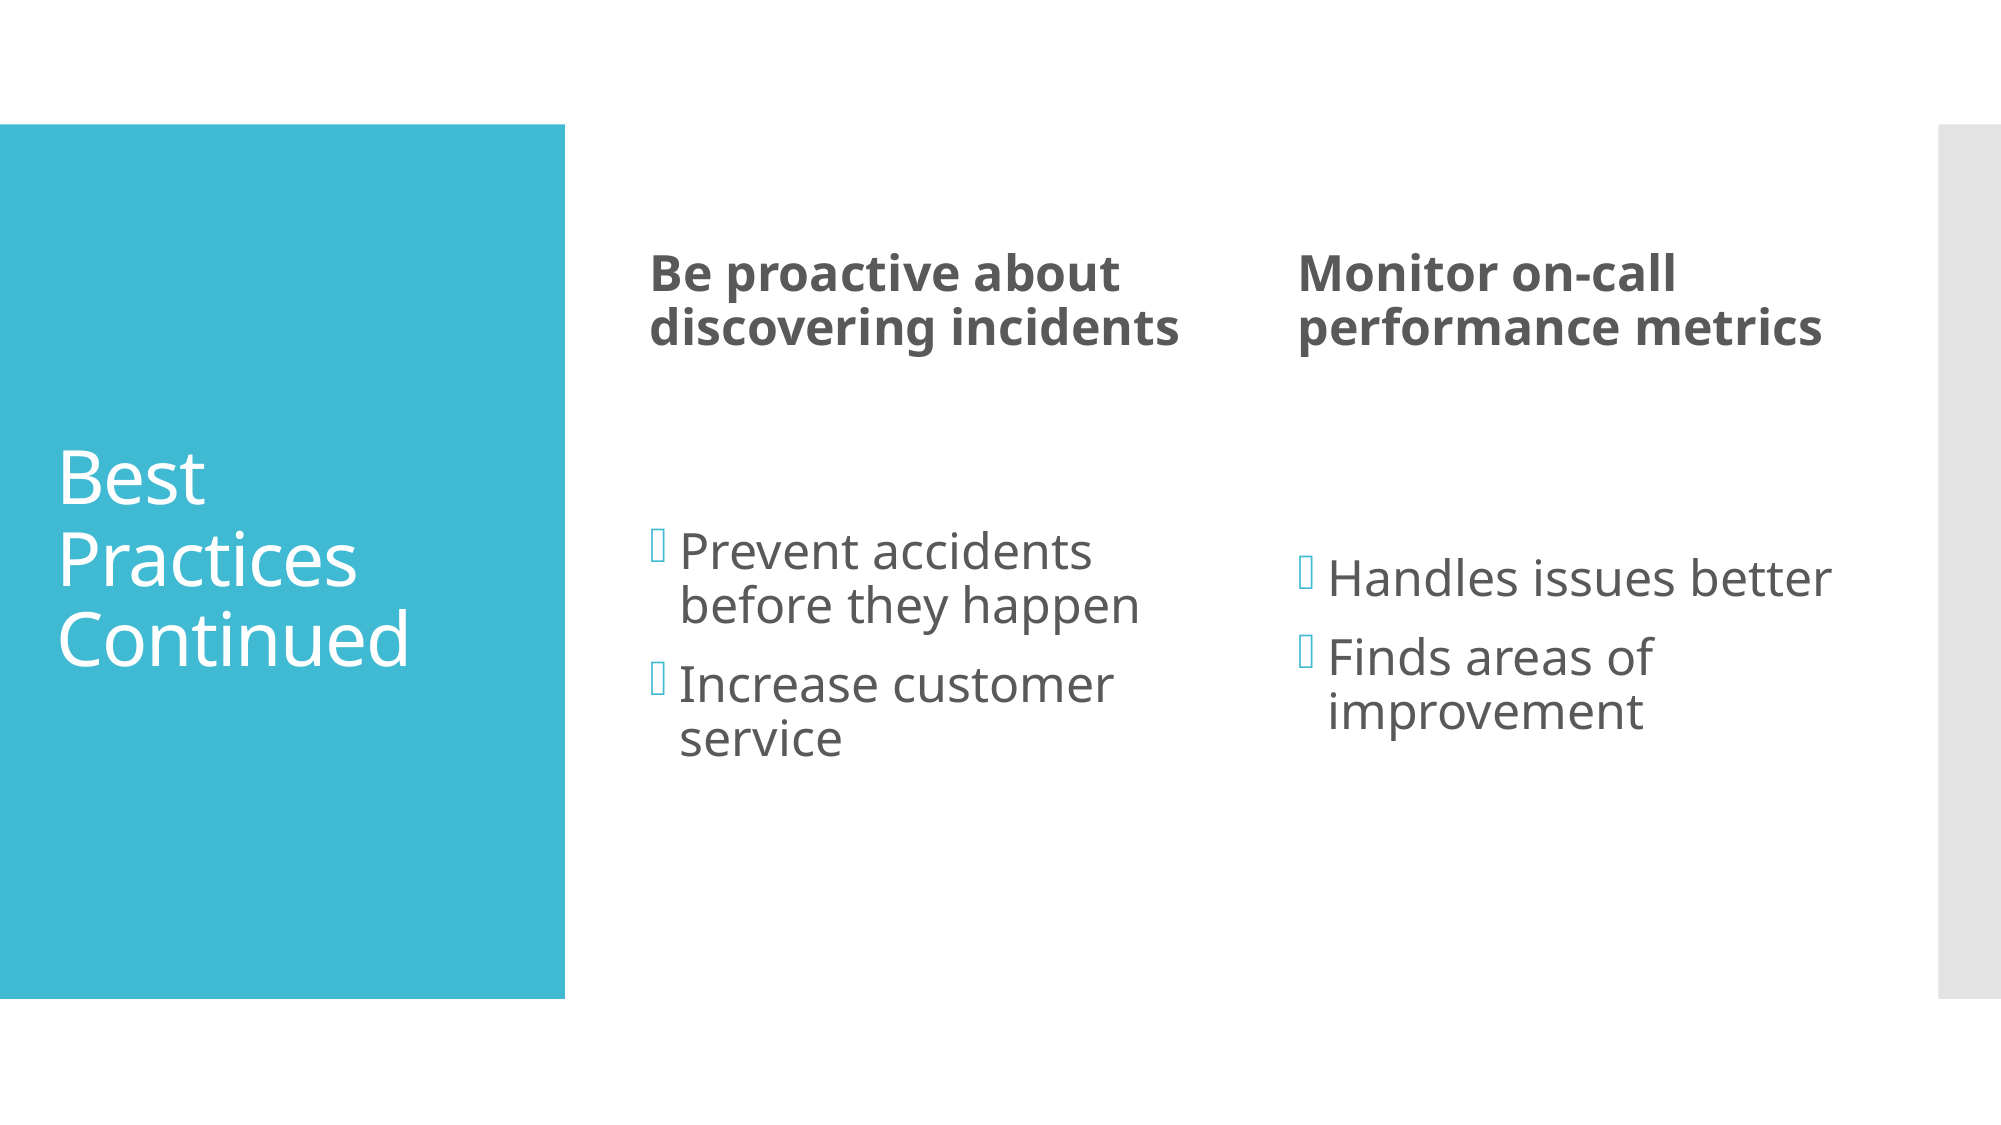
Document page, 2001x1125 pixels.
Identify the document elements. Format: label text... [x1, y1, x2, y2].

list Monitor on-call performance metrics [1282, 167, 1853, 316]
list Be proactive about discovering incidents [634, 167, 1205, 316]
list Handles issues better Finds areas of improvement [1282, 316, 1853, 977]
title Best Practices Continued [41, 184, 525, 940]
list Prevent accidents before they happen Increase customer service [634, 316, 1205, 977]
